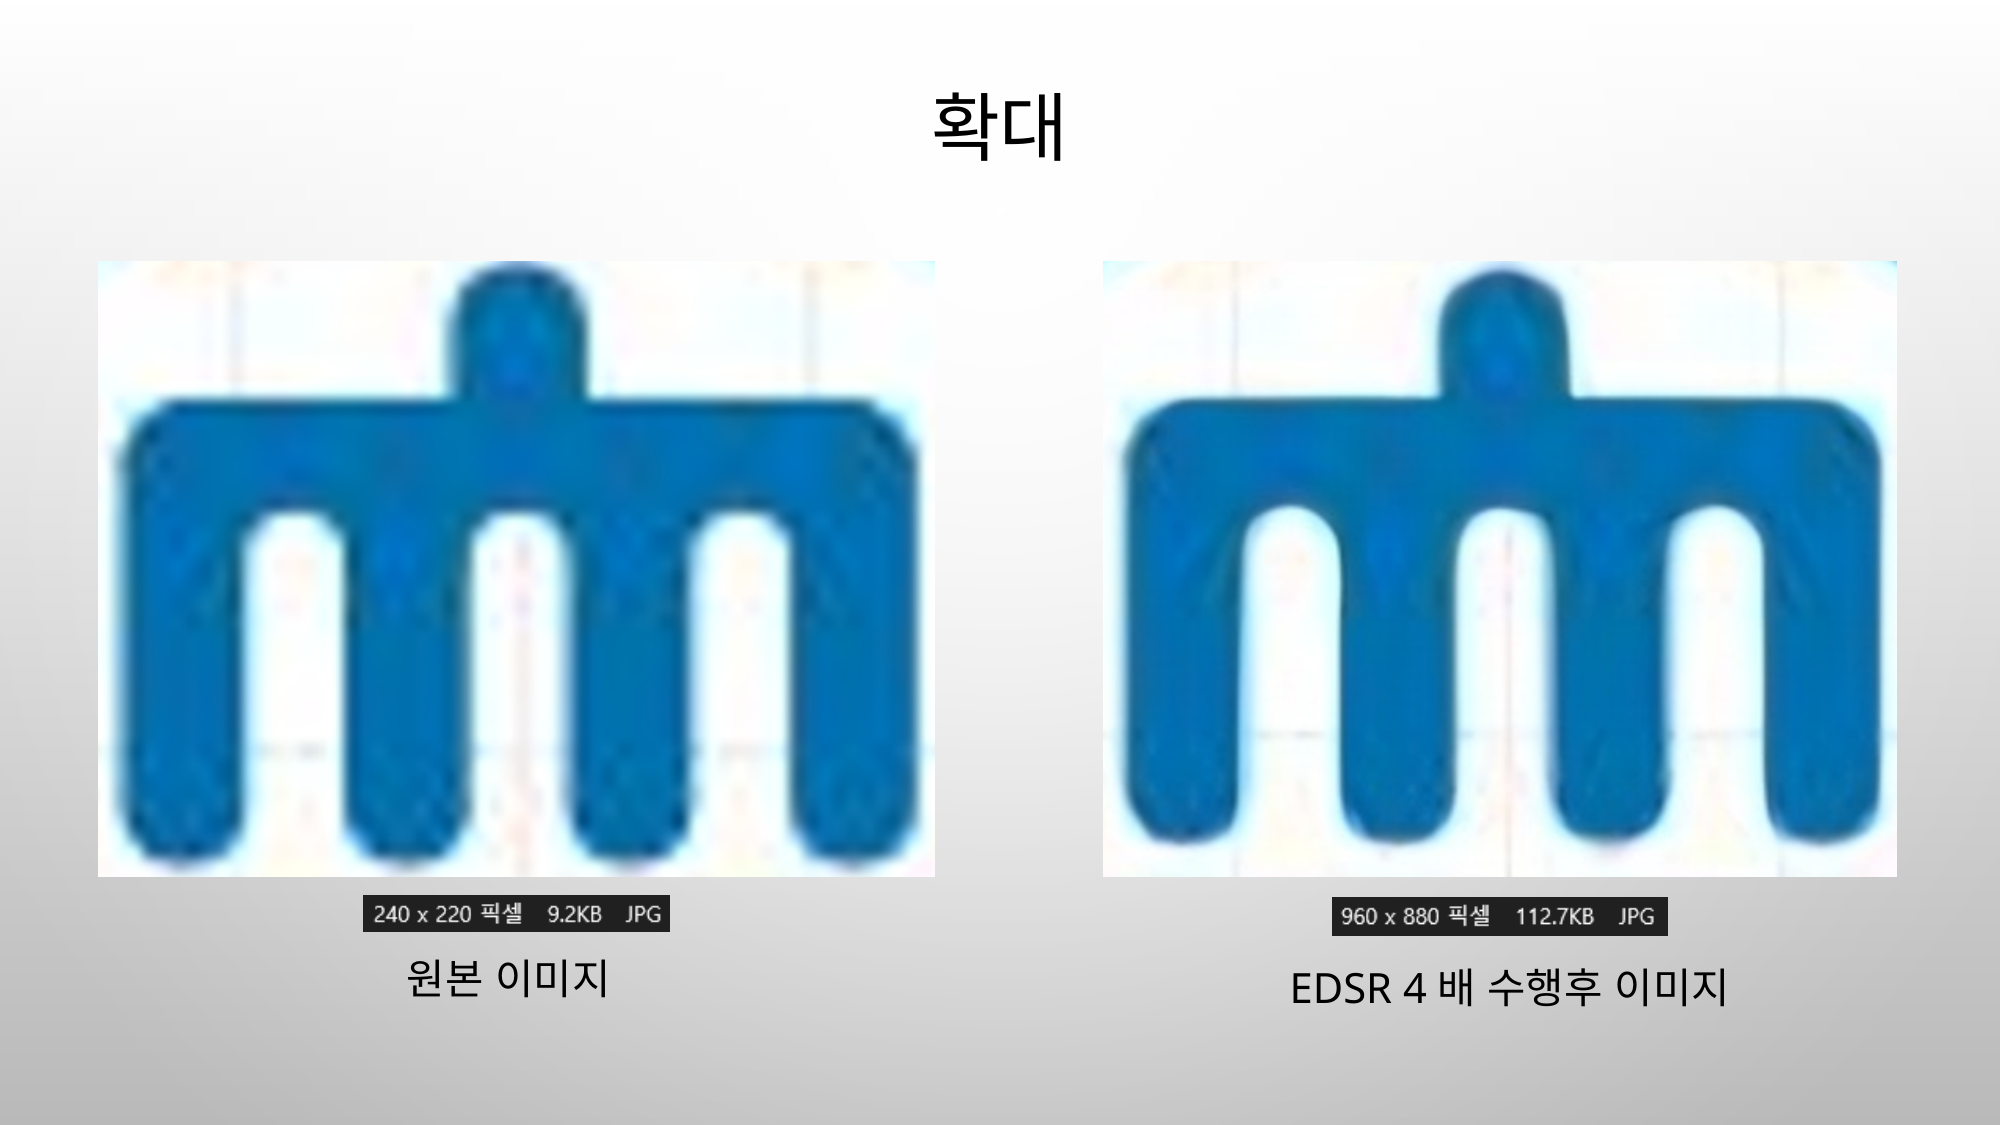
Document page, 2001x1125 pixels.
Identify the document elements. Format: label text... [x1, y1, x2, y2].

picture [0, 0, 2000, 1125]
text_box EDSR 4배 수행후 이미지 [1274, 943, 1789, 1041]
title 확대 [149, 0, 1851, 262]
list 원본 이미지 [391, 935, 713, 1032]
